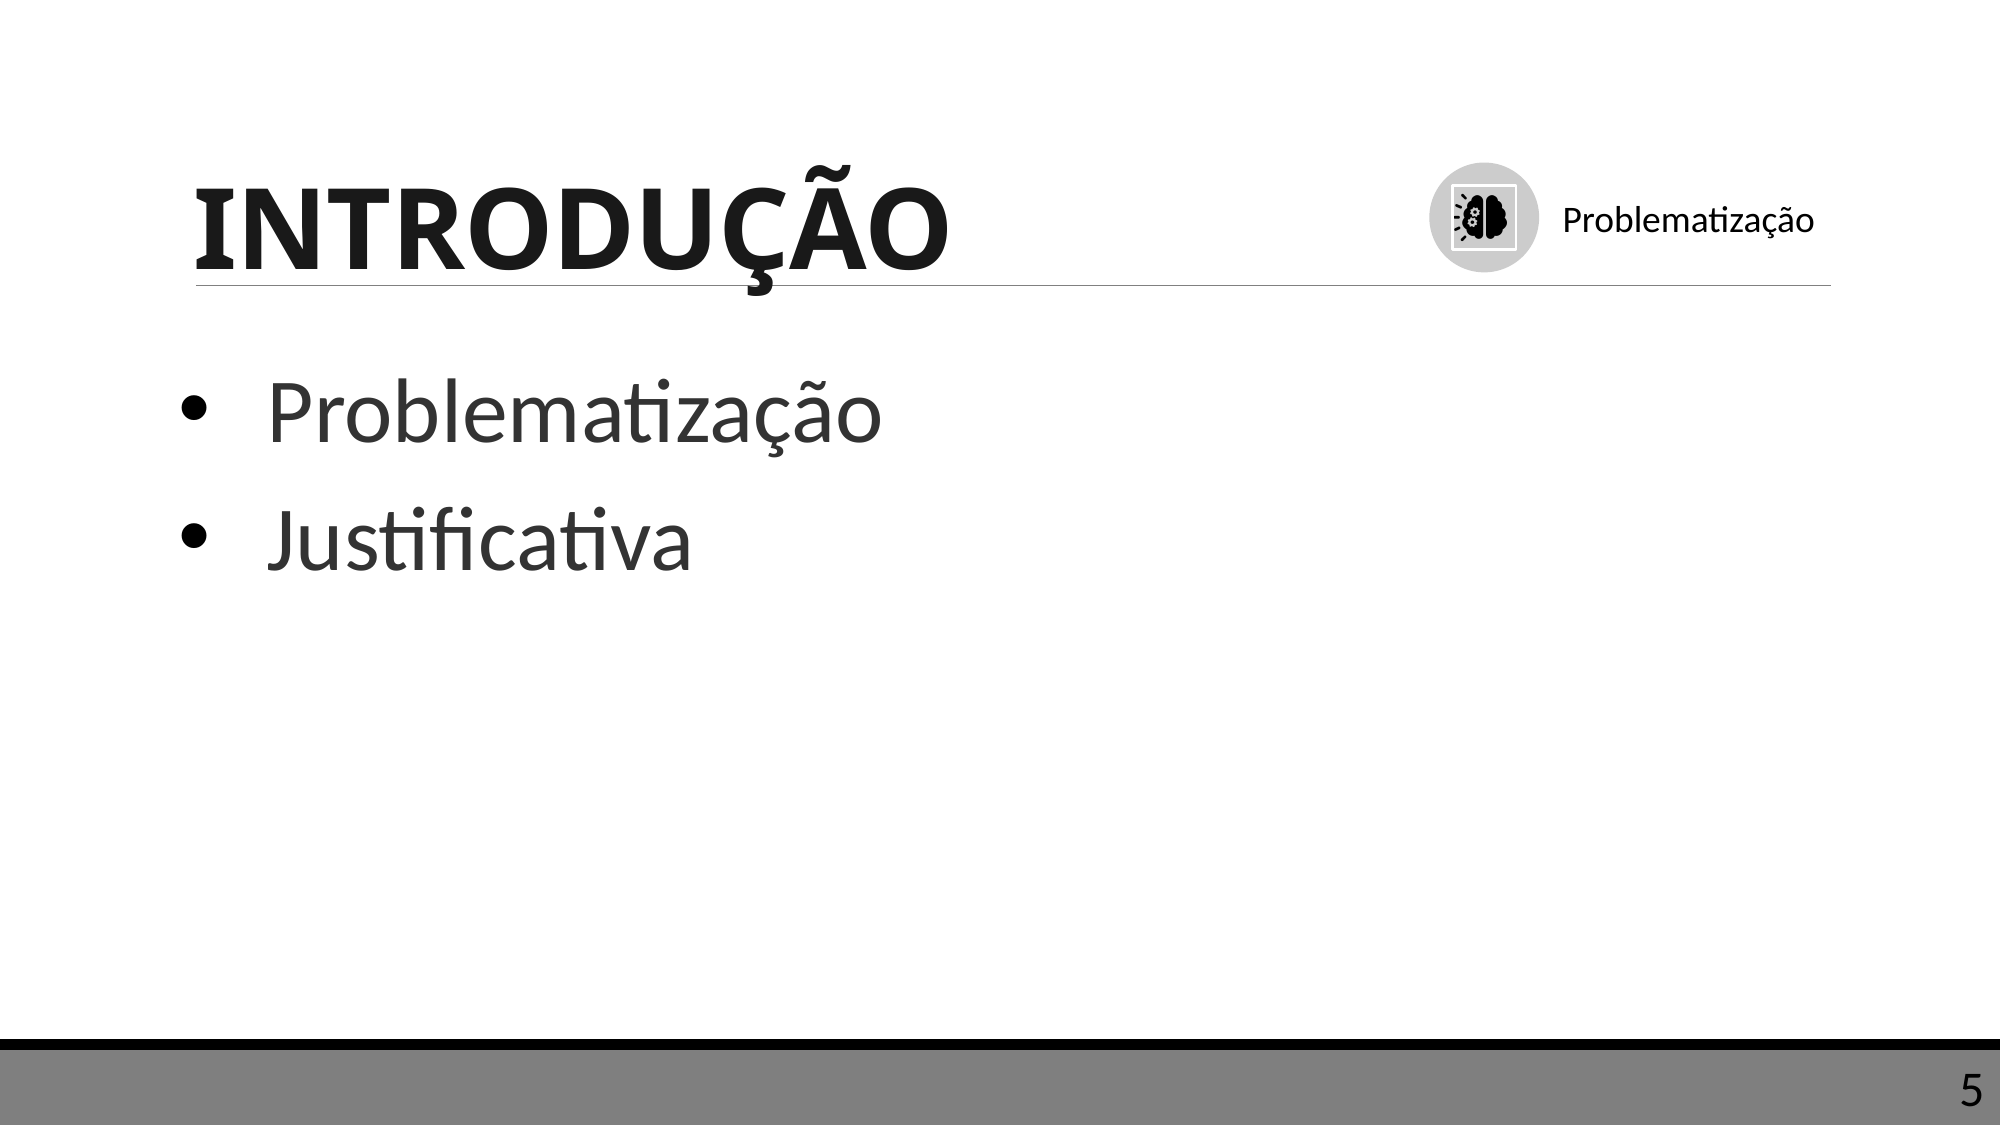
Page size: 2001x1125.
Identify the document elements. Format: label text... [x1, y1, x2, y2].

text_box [1346, 79, 1905, 356]
list Problematização Justificativa [178, 355, 1910, 959]
title INTRODUÇÃO [178, 135, 1343, 300]
text_box 5 [1891, 1049, 2000, 1124]
